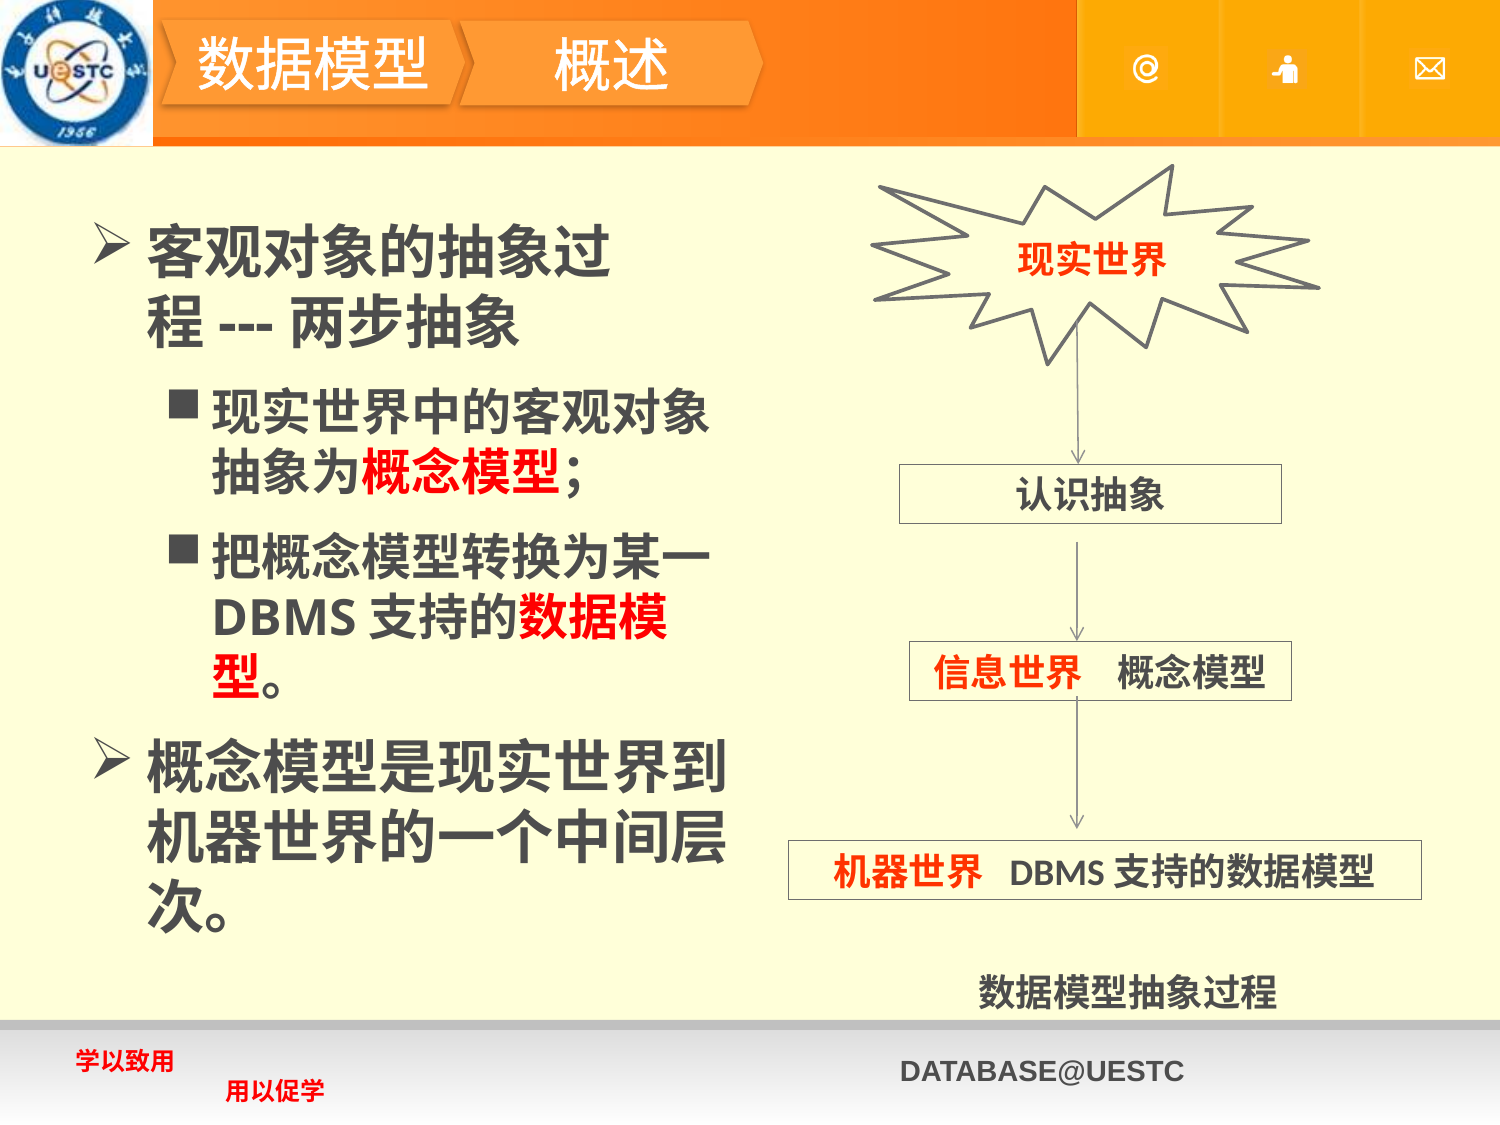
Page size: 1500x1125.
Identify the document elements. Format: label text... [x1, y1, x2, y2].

text_box 数据模型 [161, 19, 466, 105]
title [155, 0, 1425, 140]
picture [1425, 48, 1450, 89]
list 客观对象的抽象过程---两步抽象 现实世界中的客观对象抽象为概念模型； 把概念模型转换为某一DBMS支持的数据模型。 概念模型是现实世界到机器世界的一个中间层次。 [75, 208, 756, 978]
picture [0, 0, 153, 146]
text_box 概述 [459, 20, 764, 106]
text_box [787, 165, 1422, 1023]
table_cell 男 [159, 21, 766, 111]
